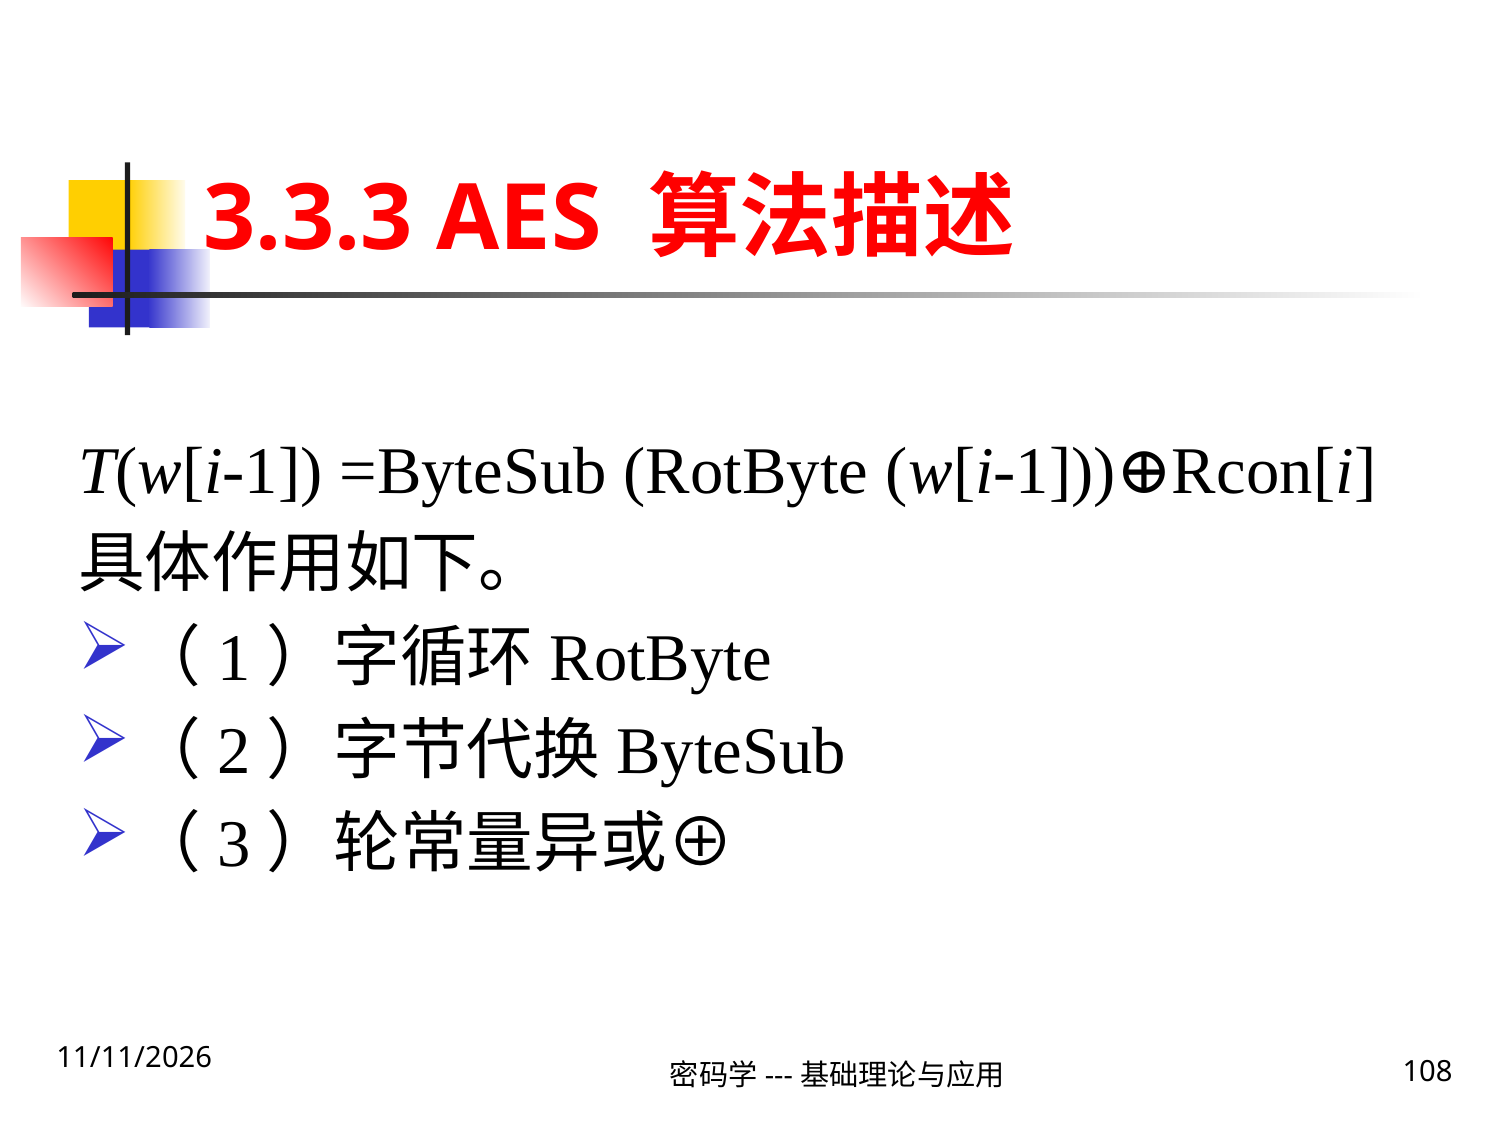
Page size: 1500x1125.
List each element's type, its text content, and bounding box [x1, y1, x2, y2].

title 3.3.3 AES 算法描述 [188, 34, 1468, 276]
slide_number 108 [1154, 1023, 1468, 1100]
list T(w[i-1]) =ByteSub (RotByte (w[i-1]))⊕Rcon[i] 具体作用如下。 （1）字循环RotByte （2）字节代换ByteSub （3）轮常量异或⊕ [63, 326, 1470, 1050]
footer 密码学---基础理论与应用 [599, 1023, 1076, 1100]
slide_number 2020\1\23 Thursday [41, 1019, 433, 1096]
